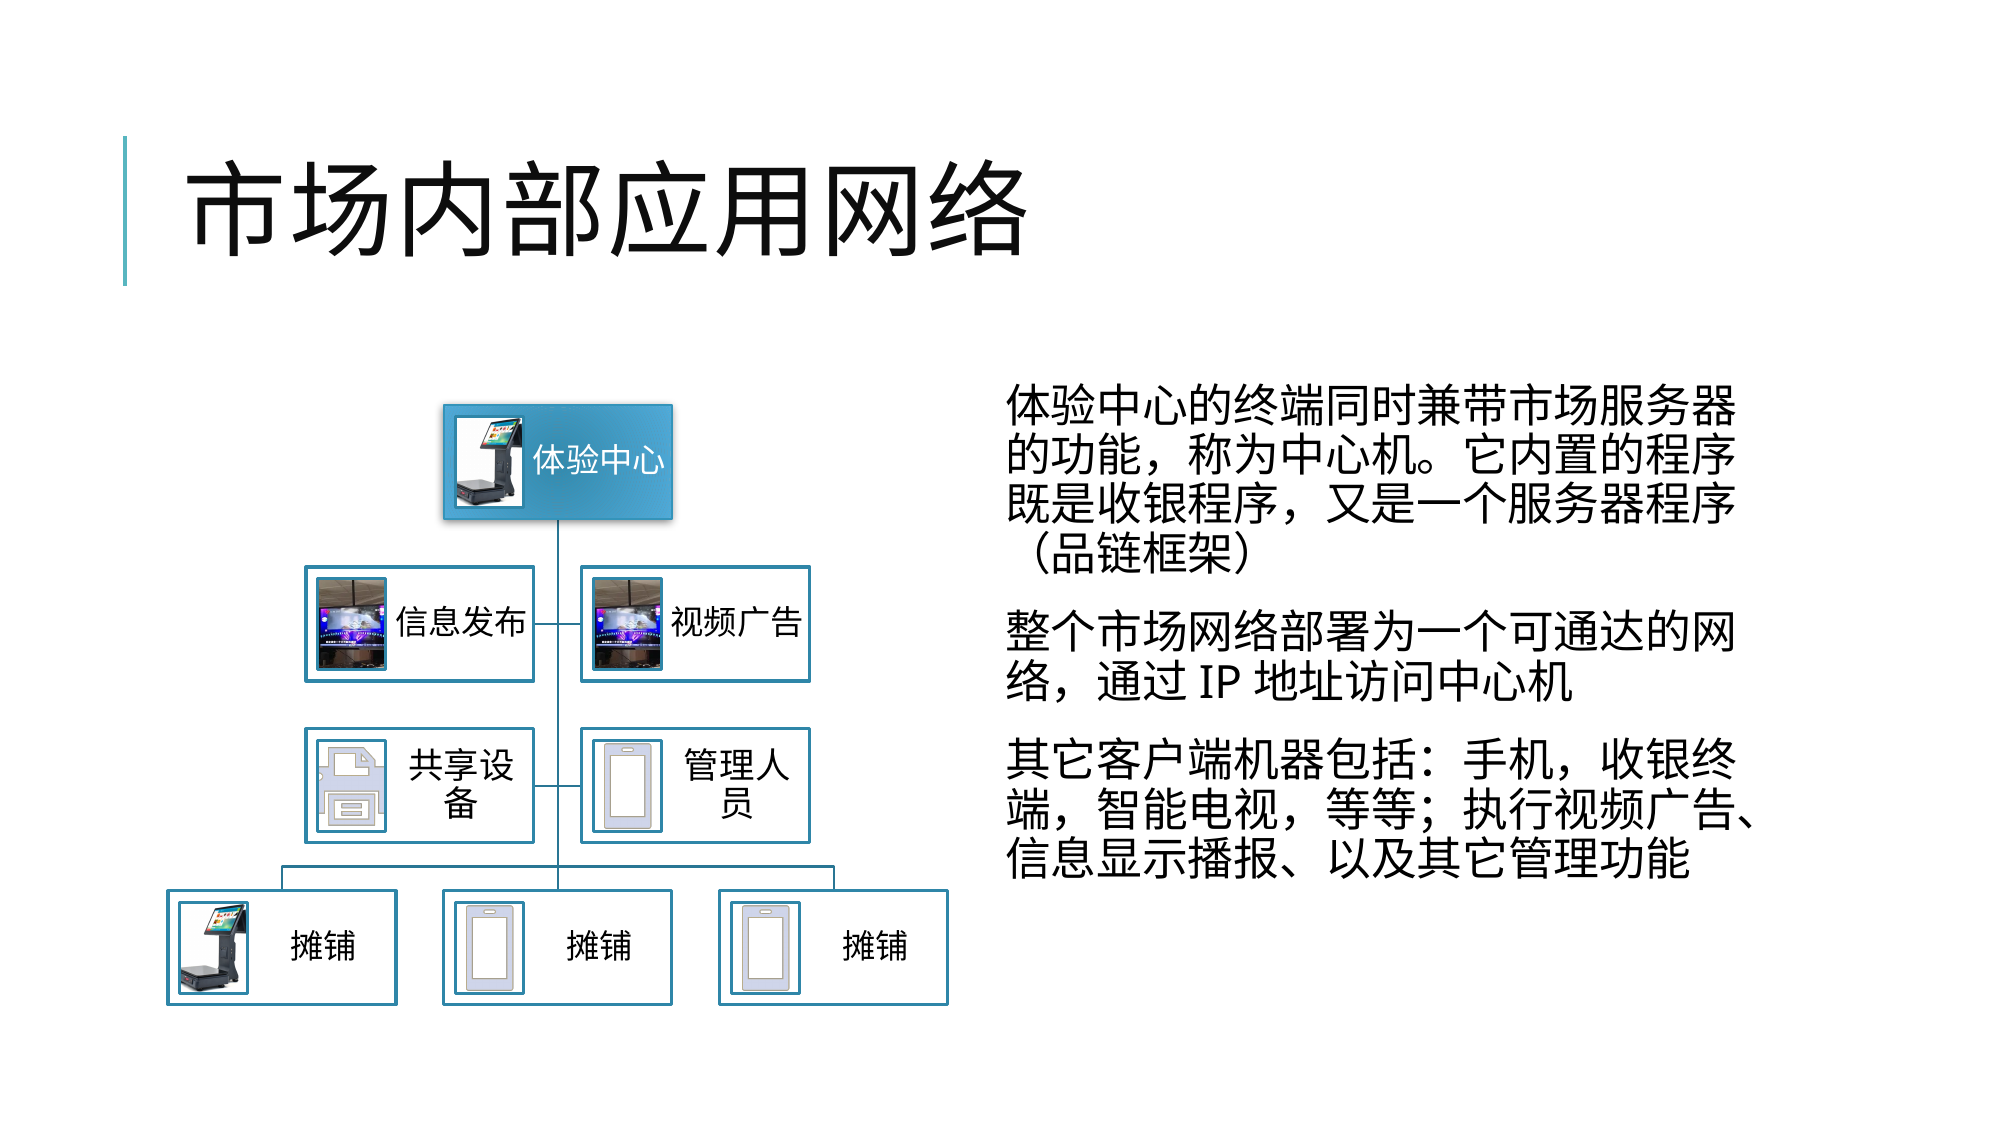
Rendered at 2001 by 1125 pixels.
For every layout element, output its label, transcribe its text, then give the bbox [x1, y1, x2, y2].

title 市场内部应用网络 [168, 96, 1763, 342]
list 体验中心的终端同时兼带市场服务器的功能，称为中心机。它内置的程序既是收银程序，又是一个服务器程序（品链框架） 整个市场网络部署为一个可通达的网络，通过IP地址访问中心机 其它客户端机器包括：手机，收银终端，智能电视，等等；执行视频广告、信息显示播报、以及其它管理功能 [982, 375, 1763, 1035]
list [167, 374, 949, 1036]
